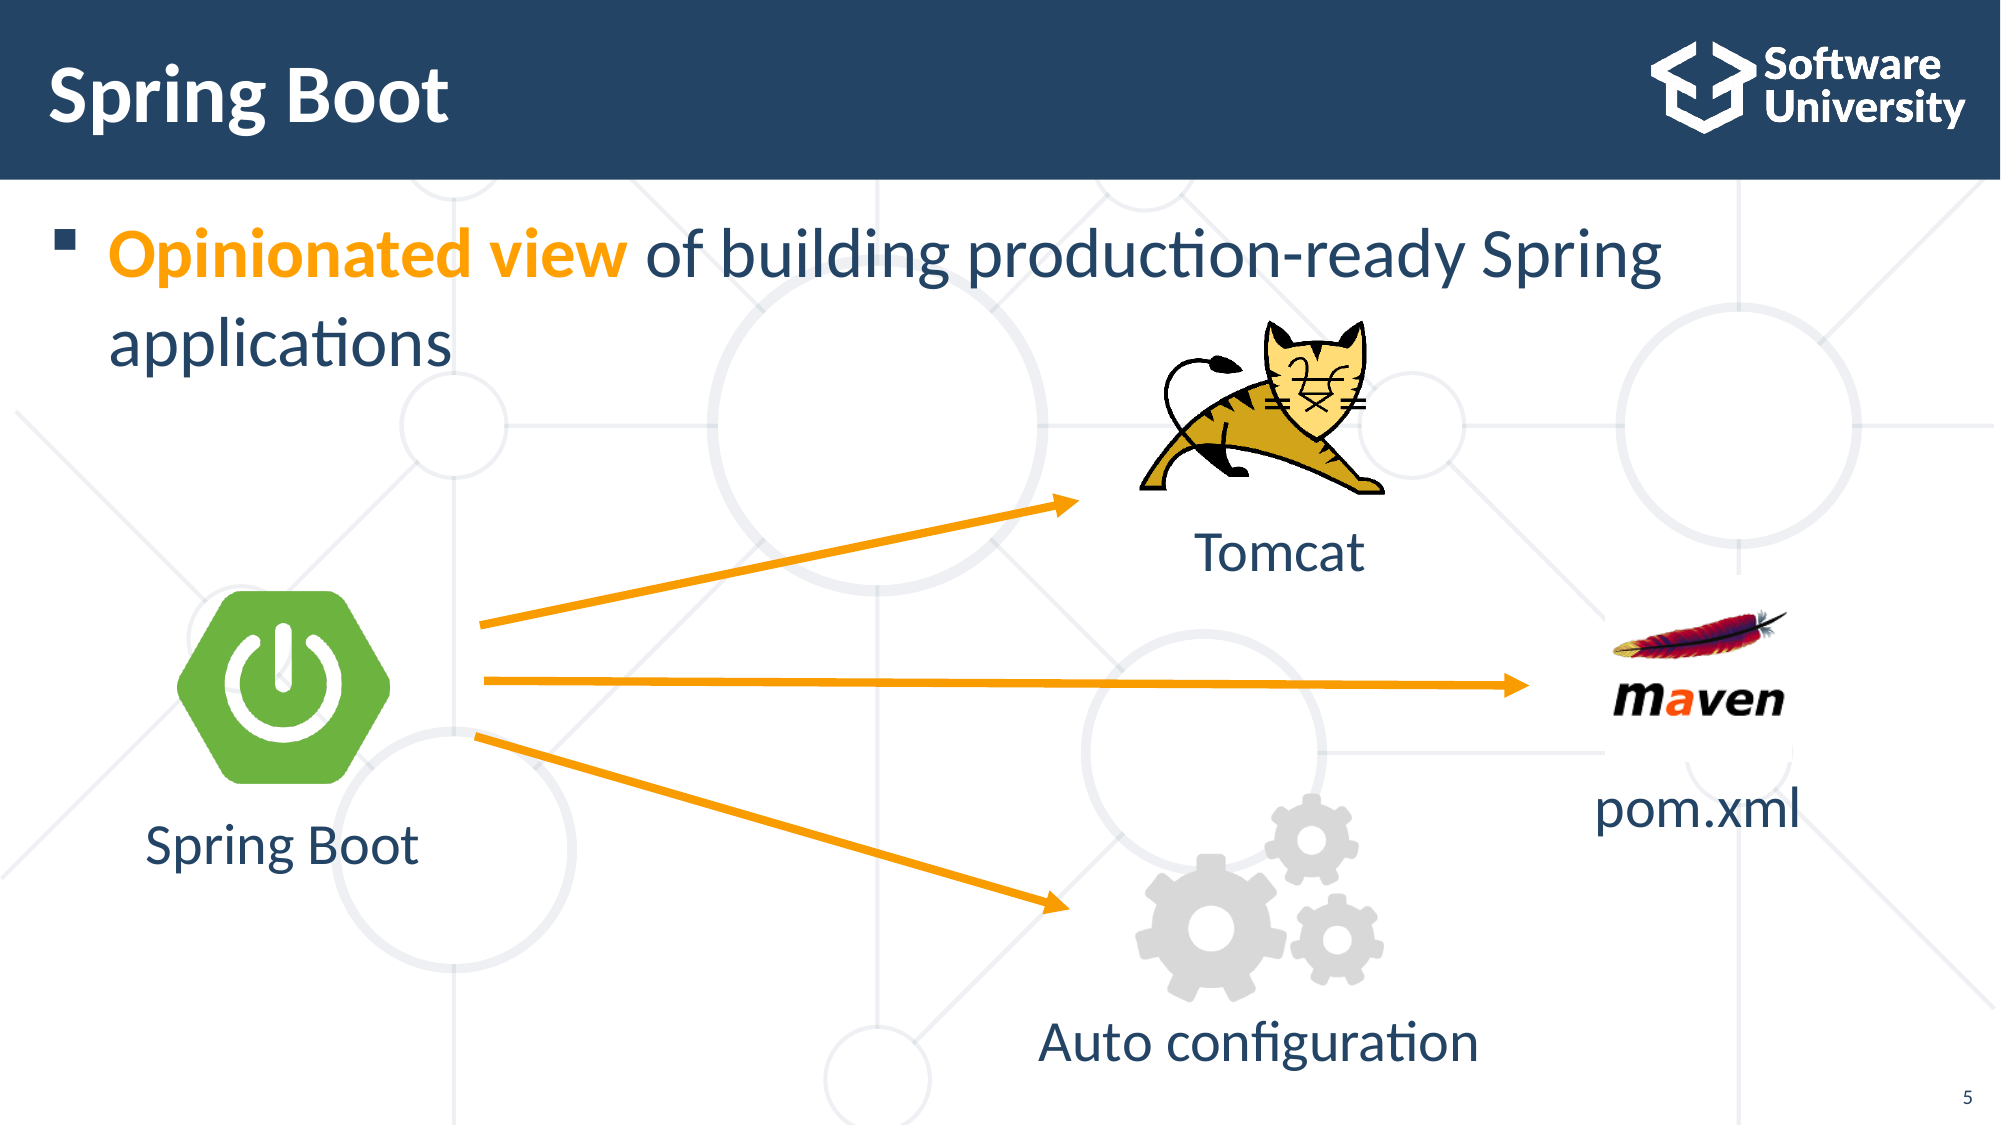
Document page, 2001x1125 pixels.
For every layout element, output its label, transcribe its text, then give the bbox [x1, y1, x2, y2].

list Opinionated view of building production-ready Spring applications [31, 196, 1970, 1104]
picture [1605, 575, 1792, 762]
picture [1135, 773, 1384, 1022]
slide_number 5 [1927, 1067, 1989, 1117]
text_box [479, 500, 1080, 626]
picture [171, 574, 396, 799]
text_box Tomcat [1179, 510, 1381, 590]
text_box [483, 680, 1530, 686]
text_box Auto configuration [1023, 995, 1495, 1081]
title Spring Boot [31, 16, 1625, 162]
text_box Spring Boot [131, 798, 436, 884]
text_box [474, 735, 1071, 910]
picture [1130, 312, 1414, 501]
text_box pom.xml [1580, 761, 1818, 847]
picture [1651, 41, 1966, 134]
